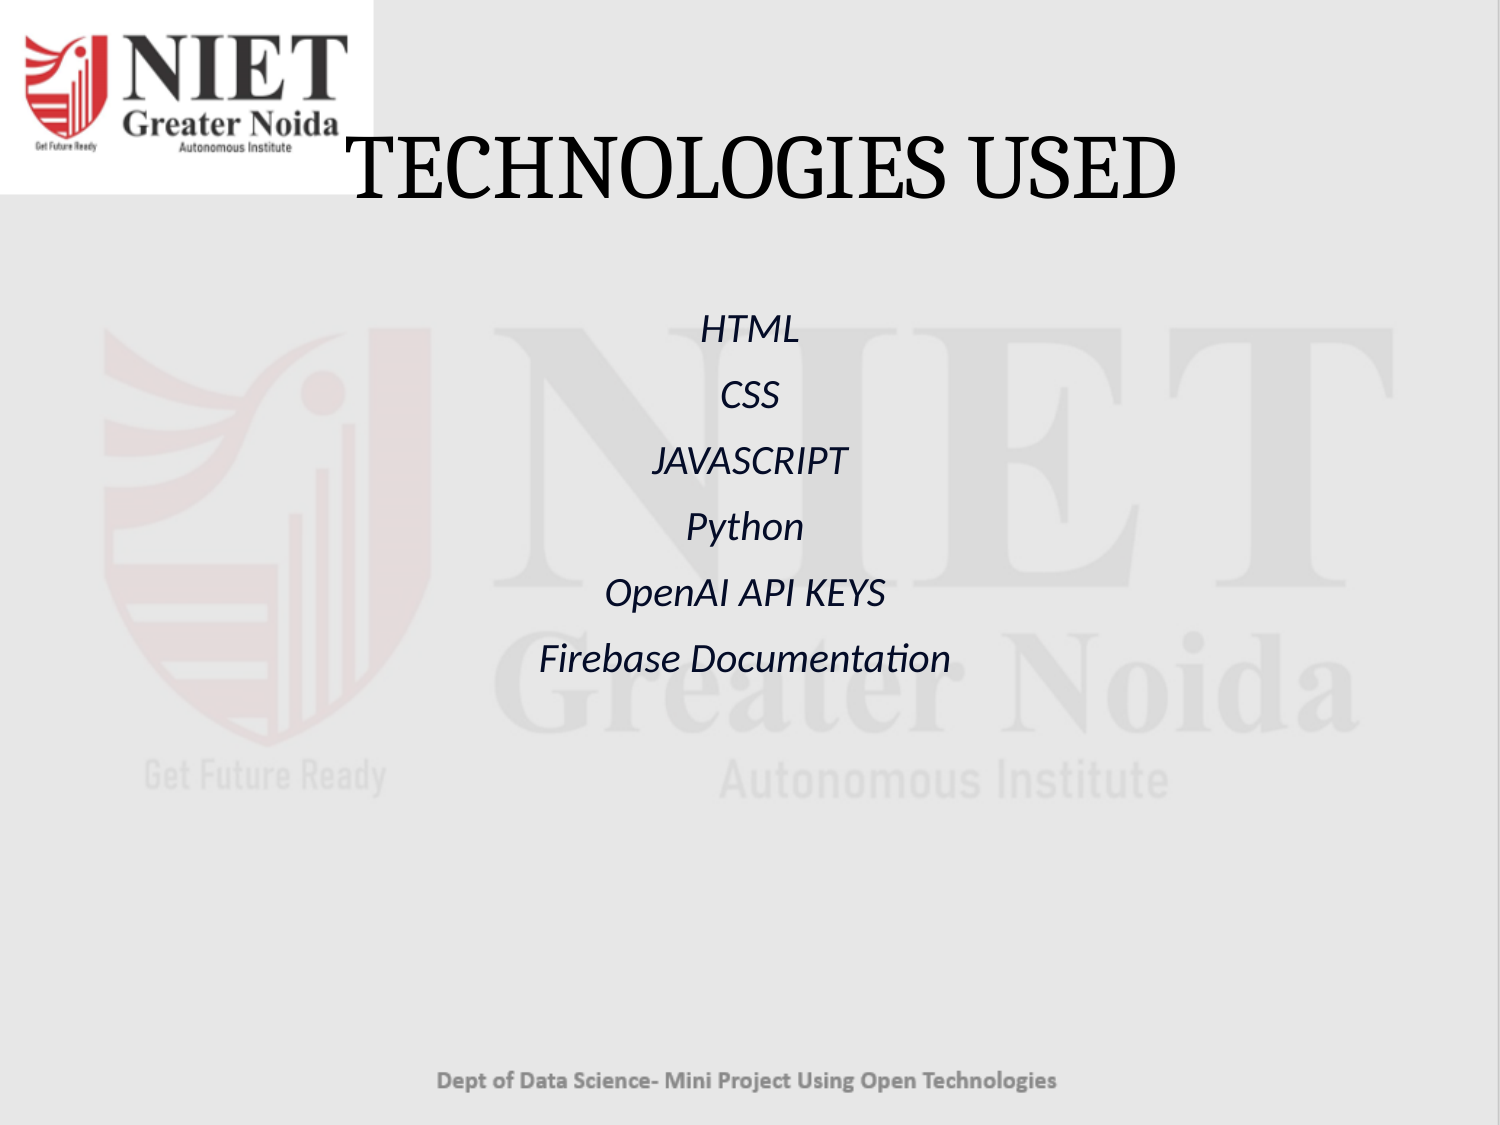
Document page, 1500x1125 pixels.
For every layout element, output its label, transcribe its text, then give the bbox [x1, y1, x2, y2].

list HTML CSS JAVASCRIPT Python OpenAI API KEYS Firebase Documentation [103, 299, 1397, 1014]
title TECHNOLOGIES USED [103, 59, 1397, 278]
picture [0, 0, 1500, 1125]
